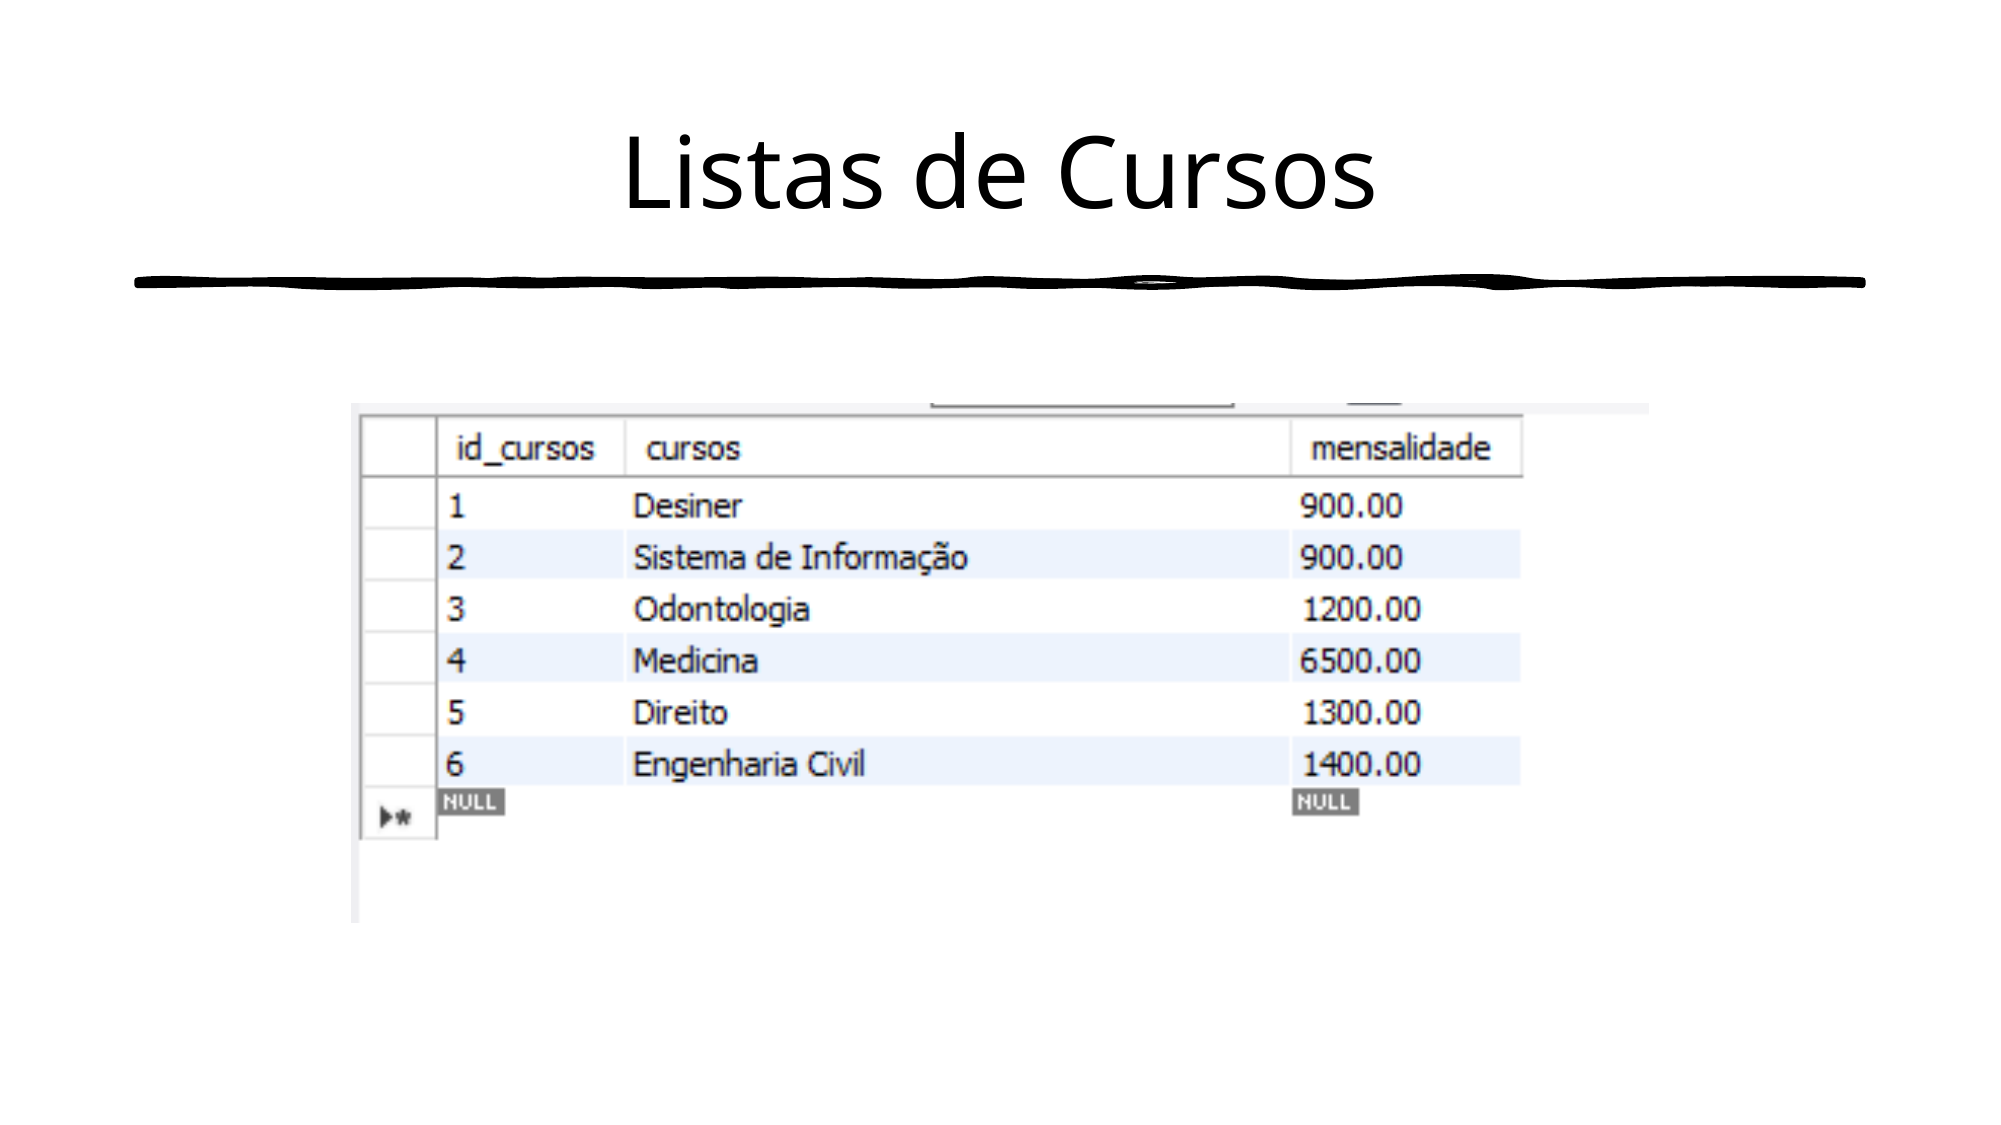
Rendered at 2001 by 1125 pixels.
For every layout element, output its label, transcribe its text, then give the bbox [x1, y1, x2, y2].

title Listas de Cursos [137, 59, 1863, 278]
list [351, 403, 1649, 923]
